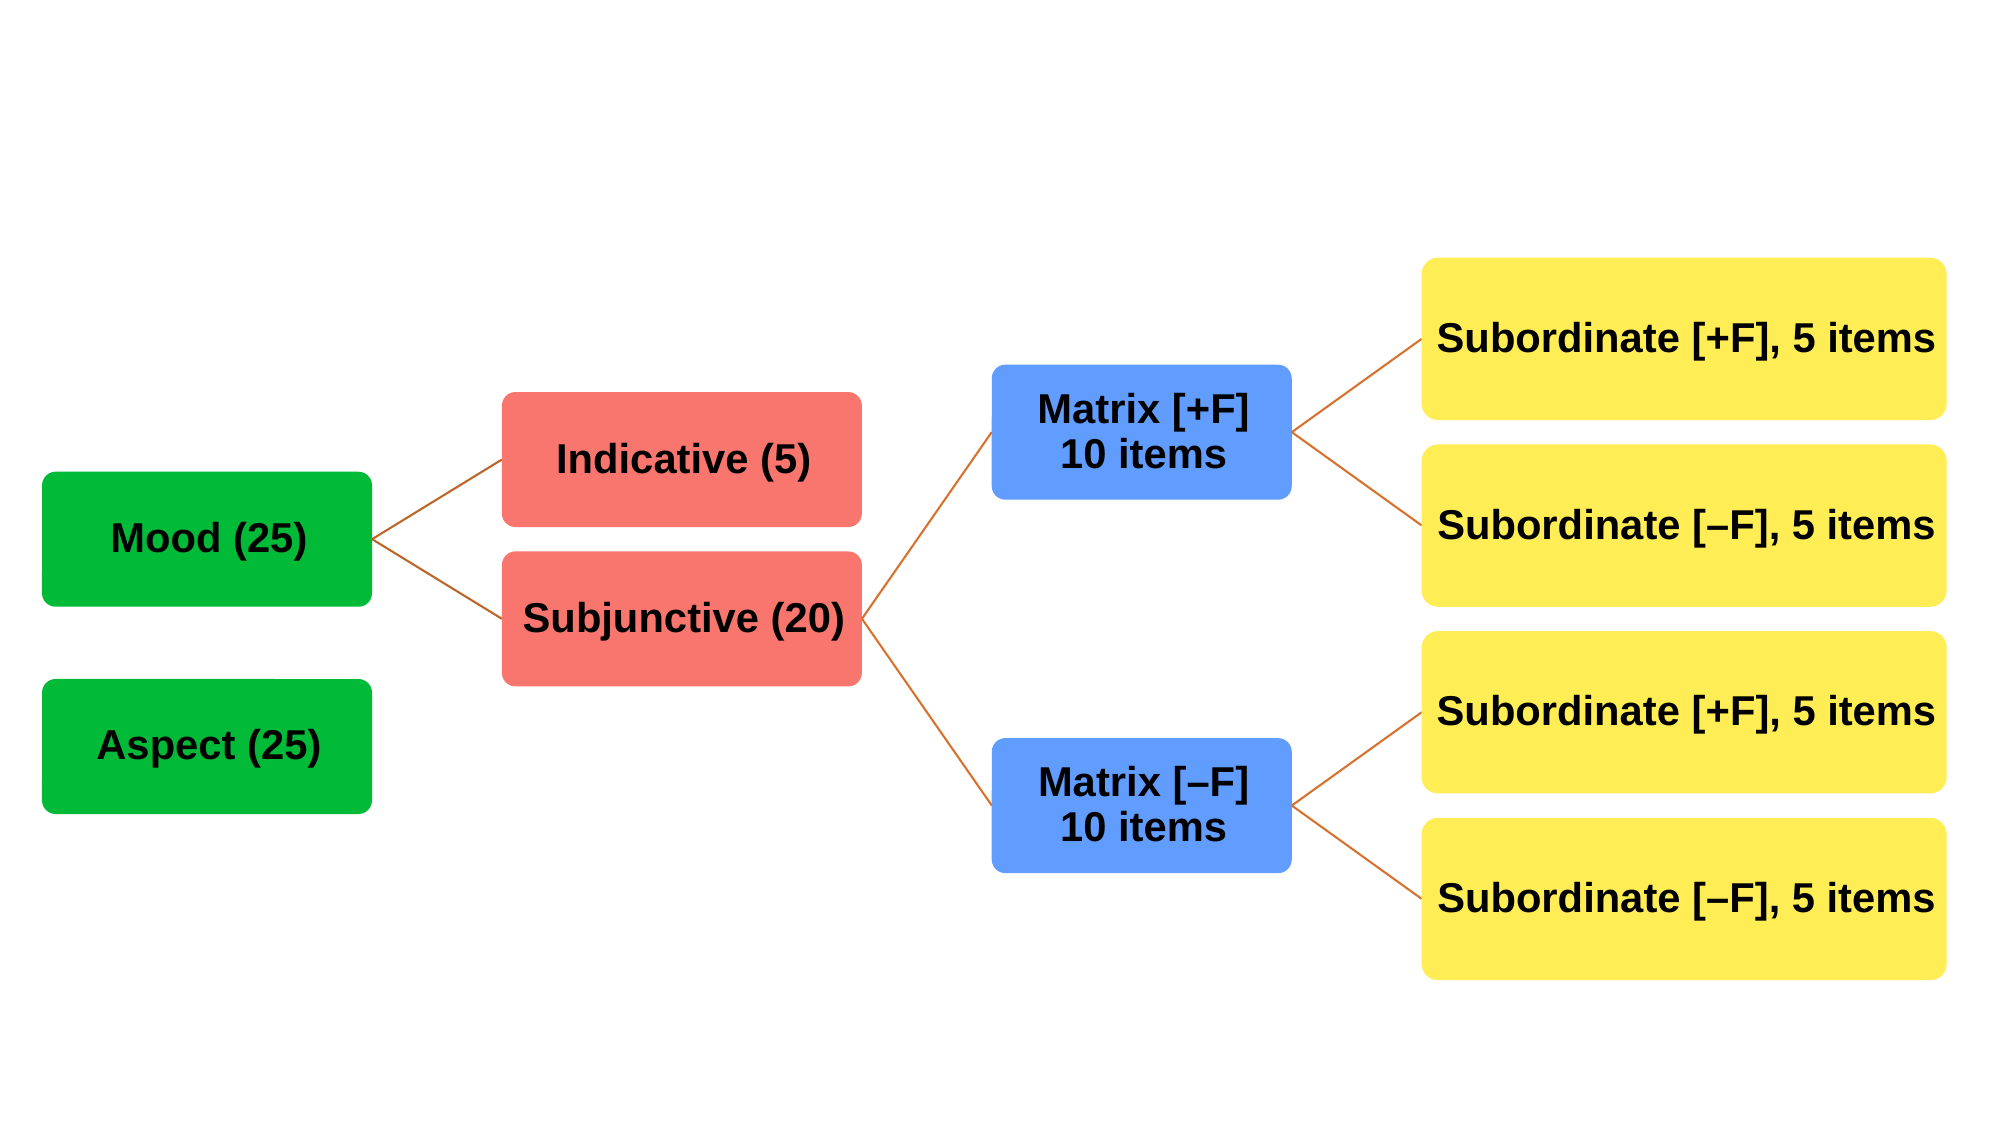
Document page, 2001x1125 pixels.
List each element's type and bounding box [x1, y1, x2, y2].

text_box [21, 257, 1968, 981]
